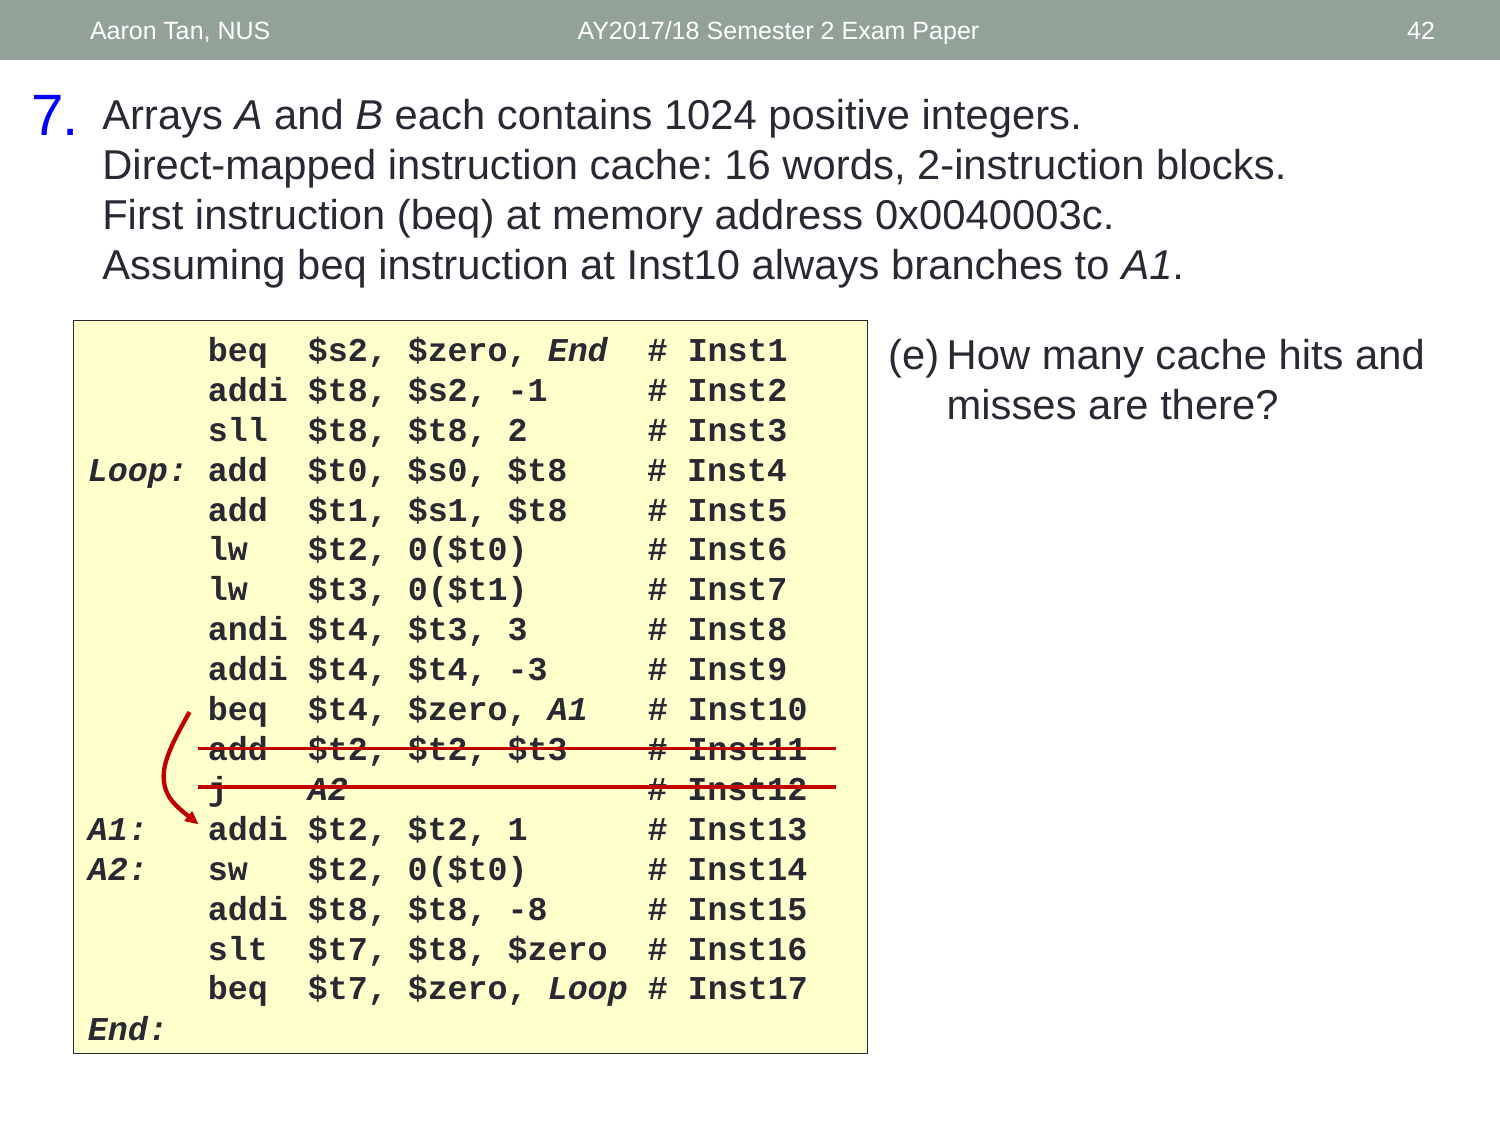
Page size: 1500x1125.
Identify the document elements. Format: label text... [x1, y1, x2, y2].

text_box [161, 710, 199, 825]
slide_number Aaron Tan, NUS [75, 3, 550, 57]
footer AY2017/18 Semester 2 Exam Paper [562, 3, 1238, 57]
text_box beq $s2, $zero, End # Inst1 addi $t8, $s2, -1 # Inst2 sll $t8, $t8, 2 # Inst3 Loop: add $t0, $s0, $t8 # Inst4 add $t1, $s1, $t8 # Inst5 lw $t2, 0($t0) # Inst6 lw $t3, 0($t1) # Inst7 andi $t4, $t3, 3 # Inst8 addi $t4, $t4, -3 # Inst9 beq $t4, $zero, A1 # Inst10 add $t2, $t2, $t3 # Inst11 j A2 # Inst12 A1: addi $t2, $t2, 1 # Inst13 A2: sw $t2, 0($t0) # Inst14 addi $t8, $t8, -8 # Inst15 slt $t7, $t8, $zero # Inst16 beq $t7, $zero, Loop # Inst17 End: [73, 320, 868, 1054]
slide_number 42 [1308, 3, 1450, 57]
title 7. [16, 56, 159, 169]
text_box Arrays A and B each contains 1024 positive integers. Direct-mapped instruction cache: 16 words, 2-instruction blocks. First instruction (beq) at memory address 0x0040003c. Assuming beq instruction at Inst10 always branches to A1. [87, 80, 1469, 295]
text_box (e) How many cache hits and misses are there? [873, 320, 1469, 436]
